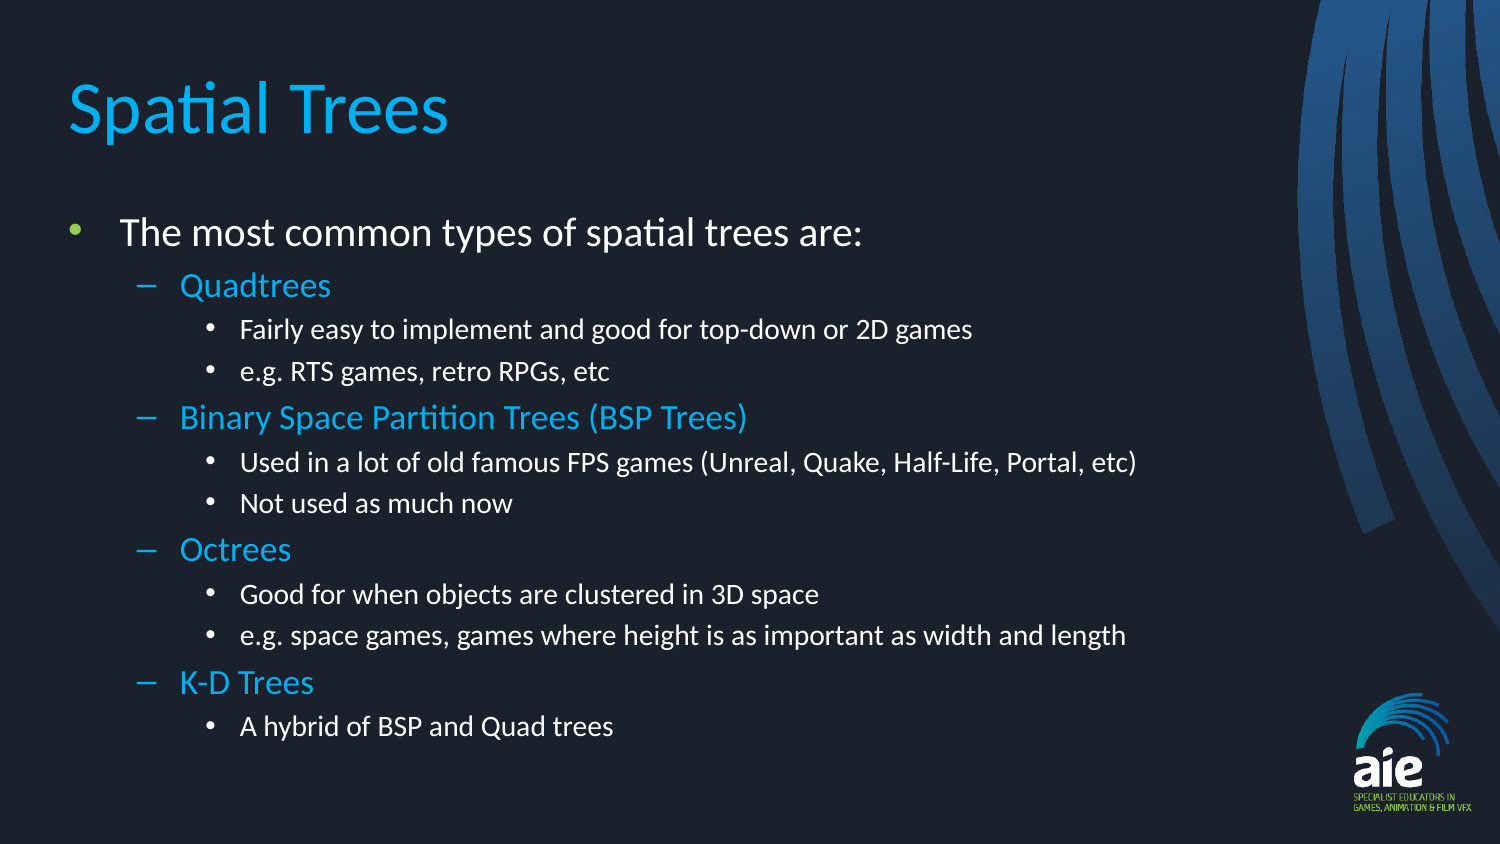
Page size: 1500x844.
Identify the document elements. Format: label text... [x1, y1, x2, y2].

title Spatial Trees [53, 33, 1425, 175]
picture [0, 0, 1500, 844]
list The most common types of spatial trees are: Quadtrees Fairly easy to implement and good for top-down or 2D games e.g. RTS games, retro RPGs, etc Binary Space Partition Trees (BSP Trees) Used in a lot of old famous FPS games (Unreal, Quake, Half-Life, Portal, etc) Not used as much now Octrees Good for when objects are clustered in 3D space e.g. space games, games where height is as important as width and length K-D Trees A hybrid of BSP and Quad trees [53, 197, 1329, 753]
